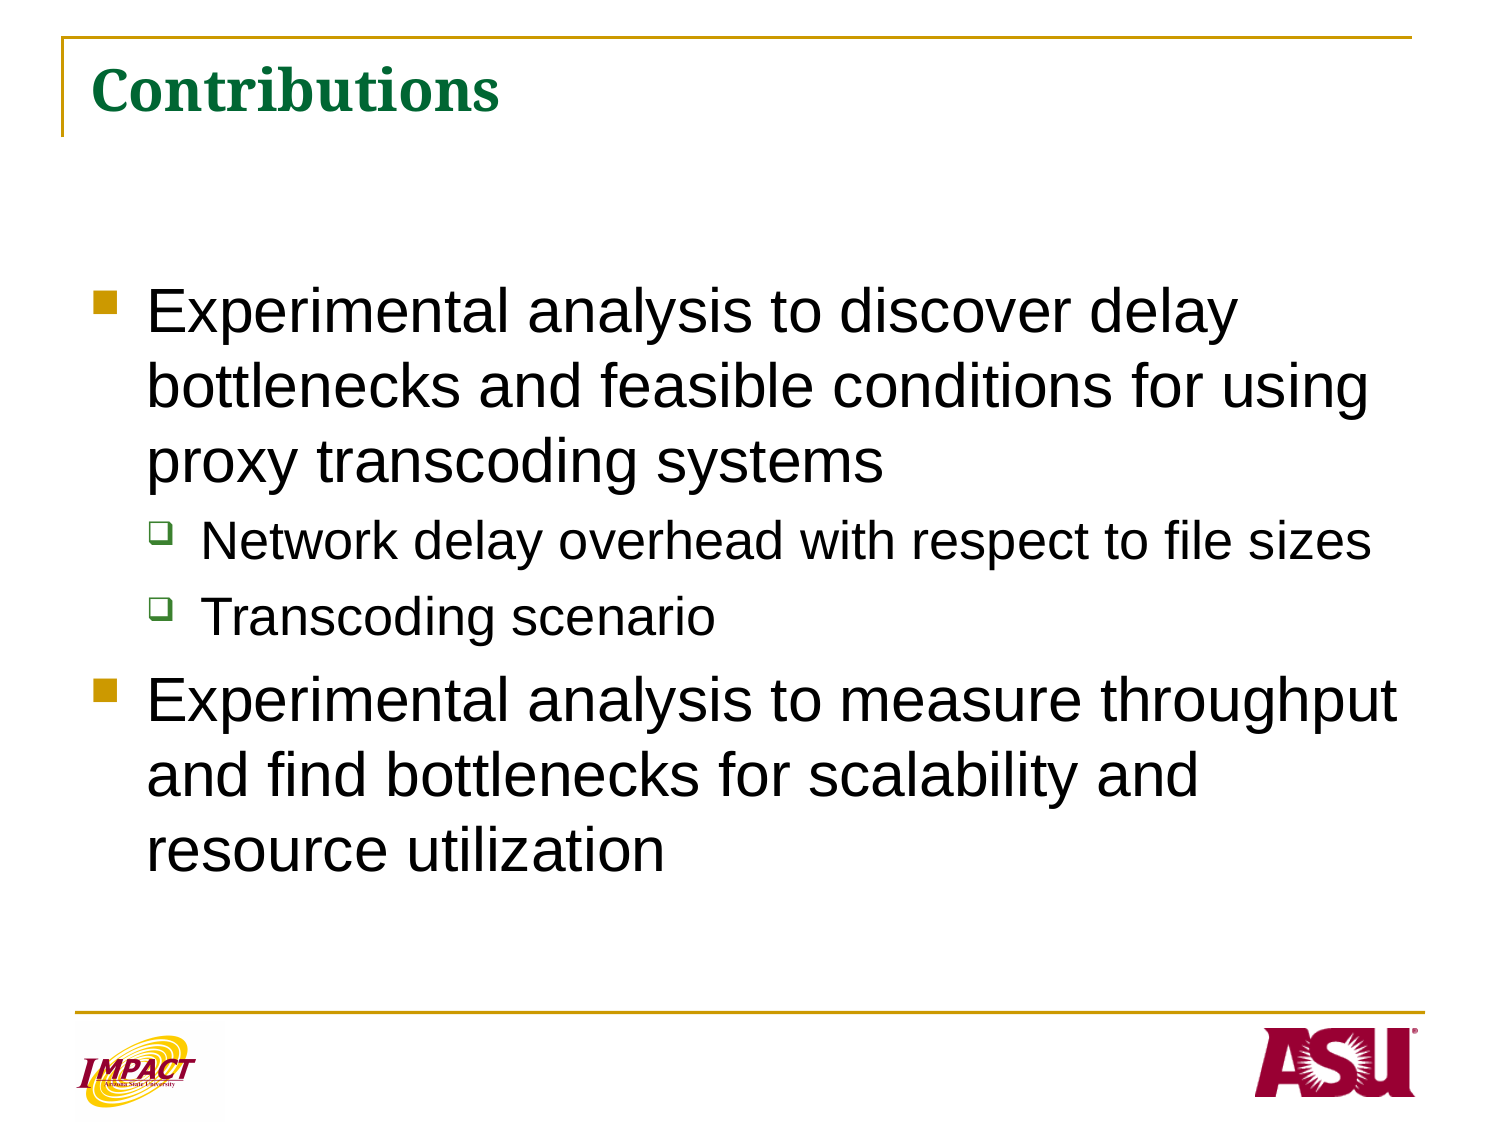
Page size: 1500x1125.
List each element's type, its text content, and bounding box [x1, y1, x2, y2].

title Contributions [74, 45, 1426, 233]
picture [75, 1021, 225, 1122]
list Experimental analysis to discover delay bottlenecks and feasible conditions for using proxy transcoding systems Network delay overhead with respect to file sizes Transcoding scenario Experimental analysis to measure throughput and find bottlenecks for scalability and resource utilization [74, 262, 1426, 1006]
picture [1255, 1028, 1418, 1097]
